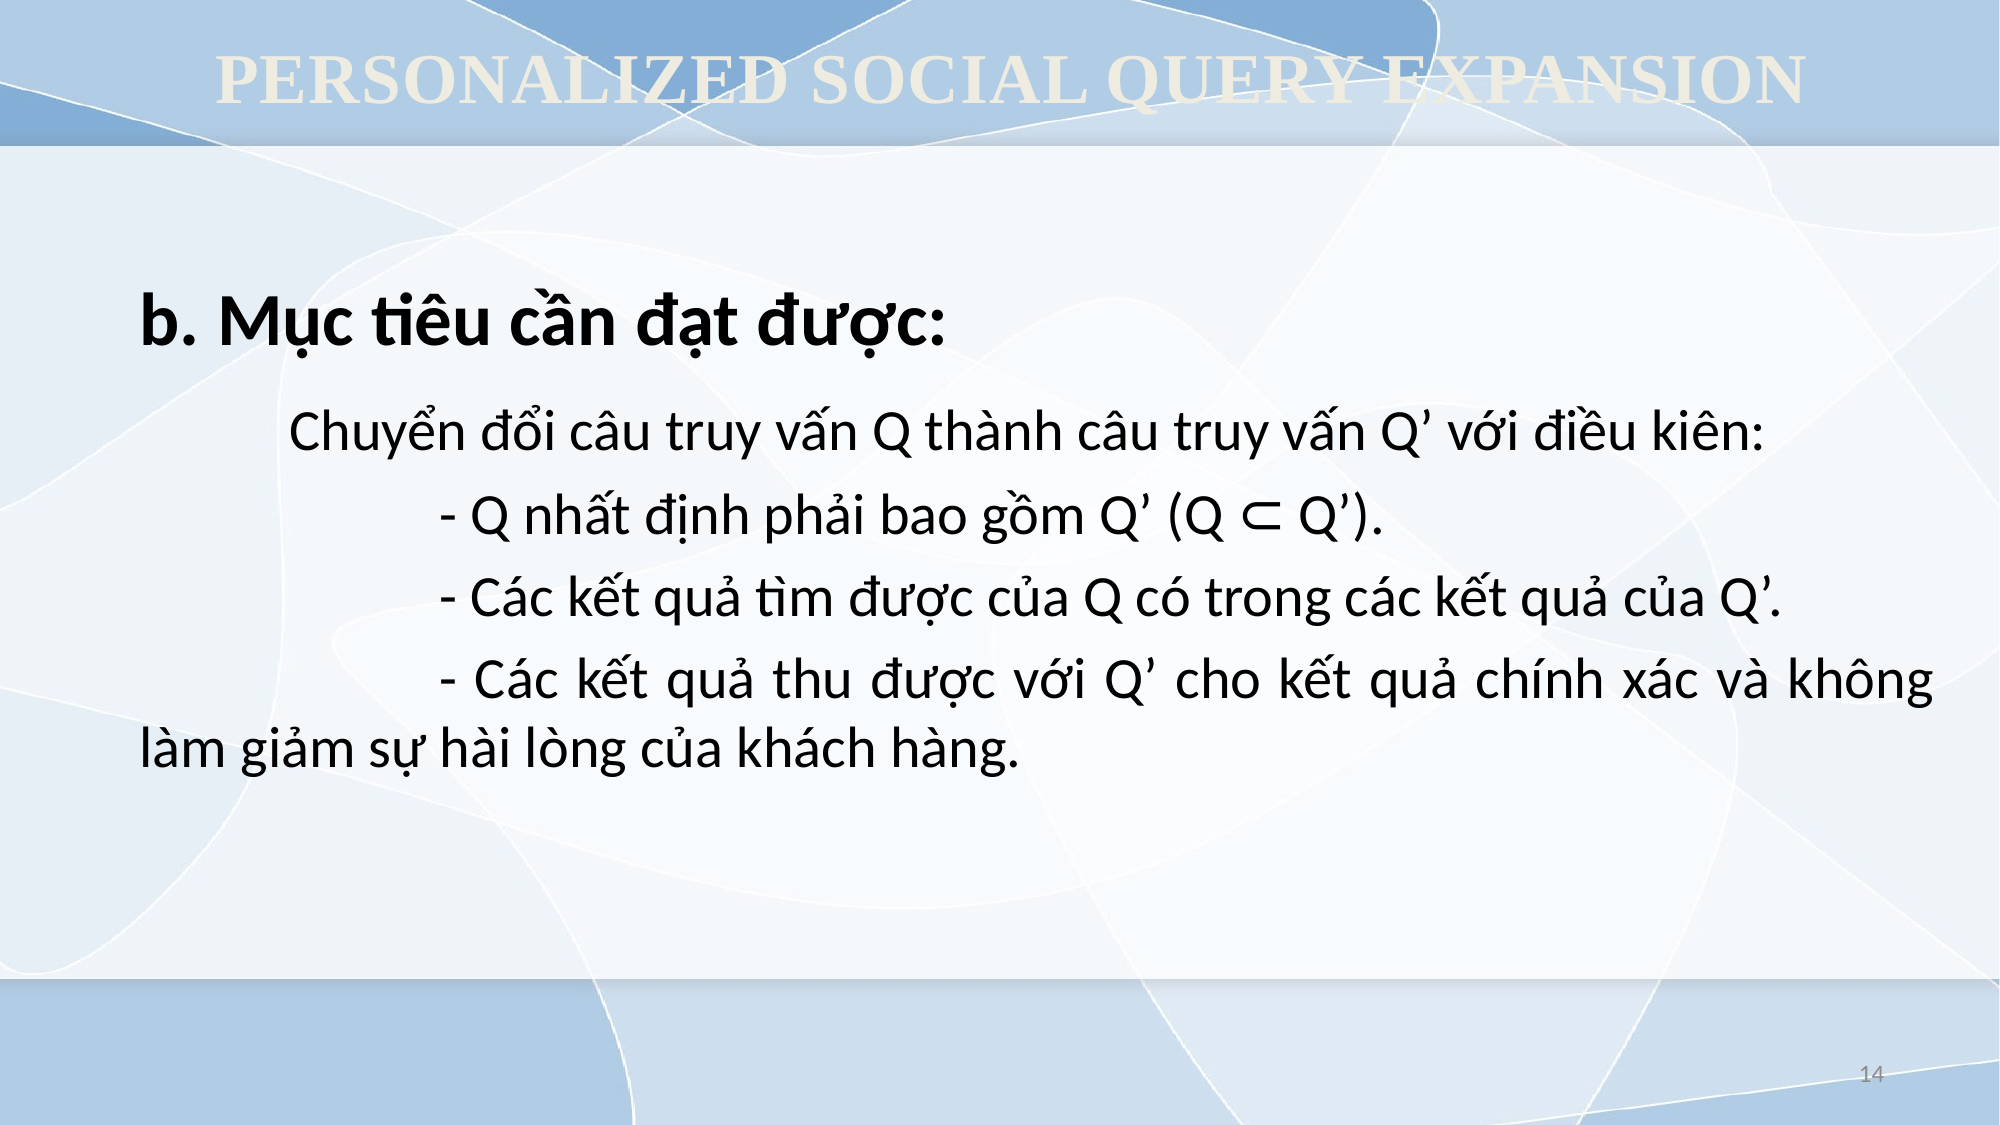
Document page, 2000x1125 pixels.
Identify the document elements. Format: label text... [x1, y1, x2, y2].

list b. Mục tiêu cần đạt được: Chuyển đổi câu truy vấn Q thành câu truy vấn Q’ với điều kiên: - Q nhất định phải bao gồm Q’ (Q ⊂ Q’). - Các kết quả tìm được của Q có trong các kết quả của Q’. - Các kết quả thu được với Q’ cho kết quả chính xác và không làm giảm sự hài lòng của khách hàng. [49, 262, 1950, 925]
title PERSONALIZED SOCIAL QUERY EXPANSION [24, 0, 2000, 150]
slide_number 14 [1432, 1042, 1900, 1103]
